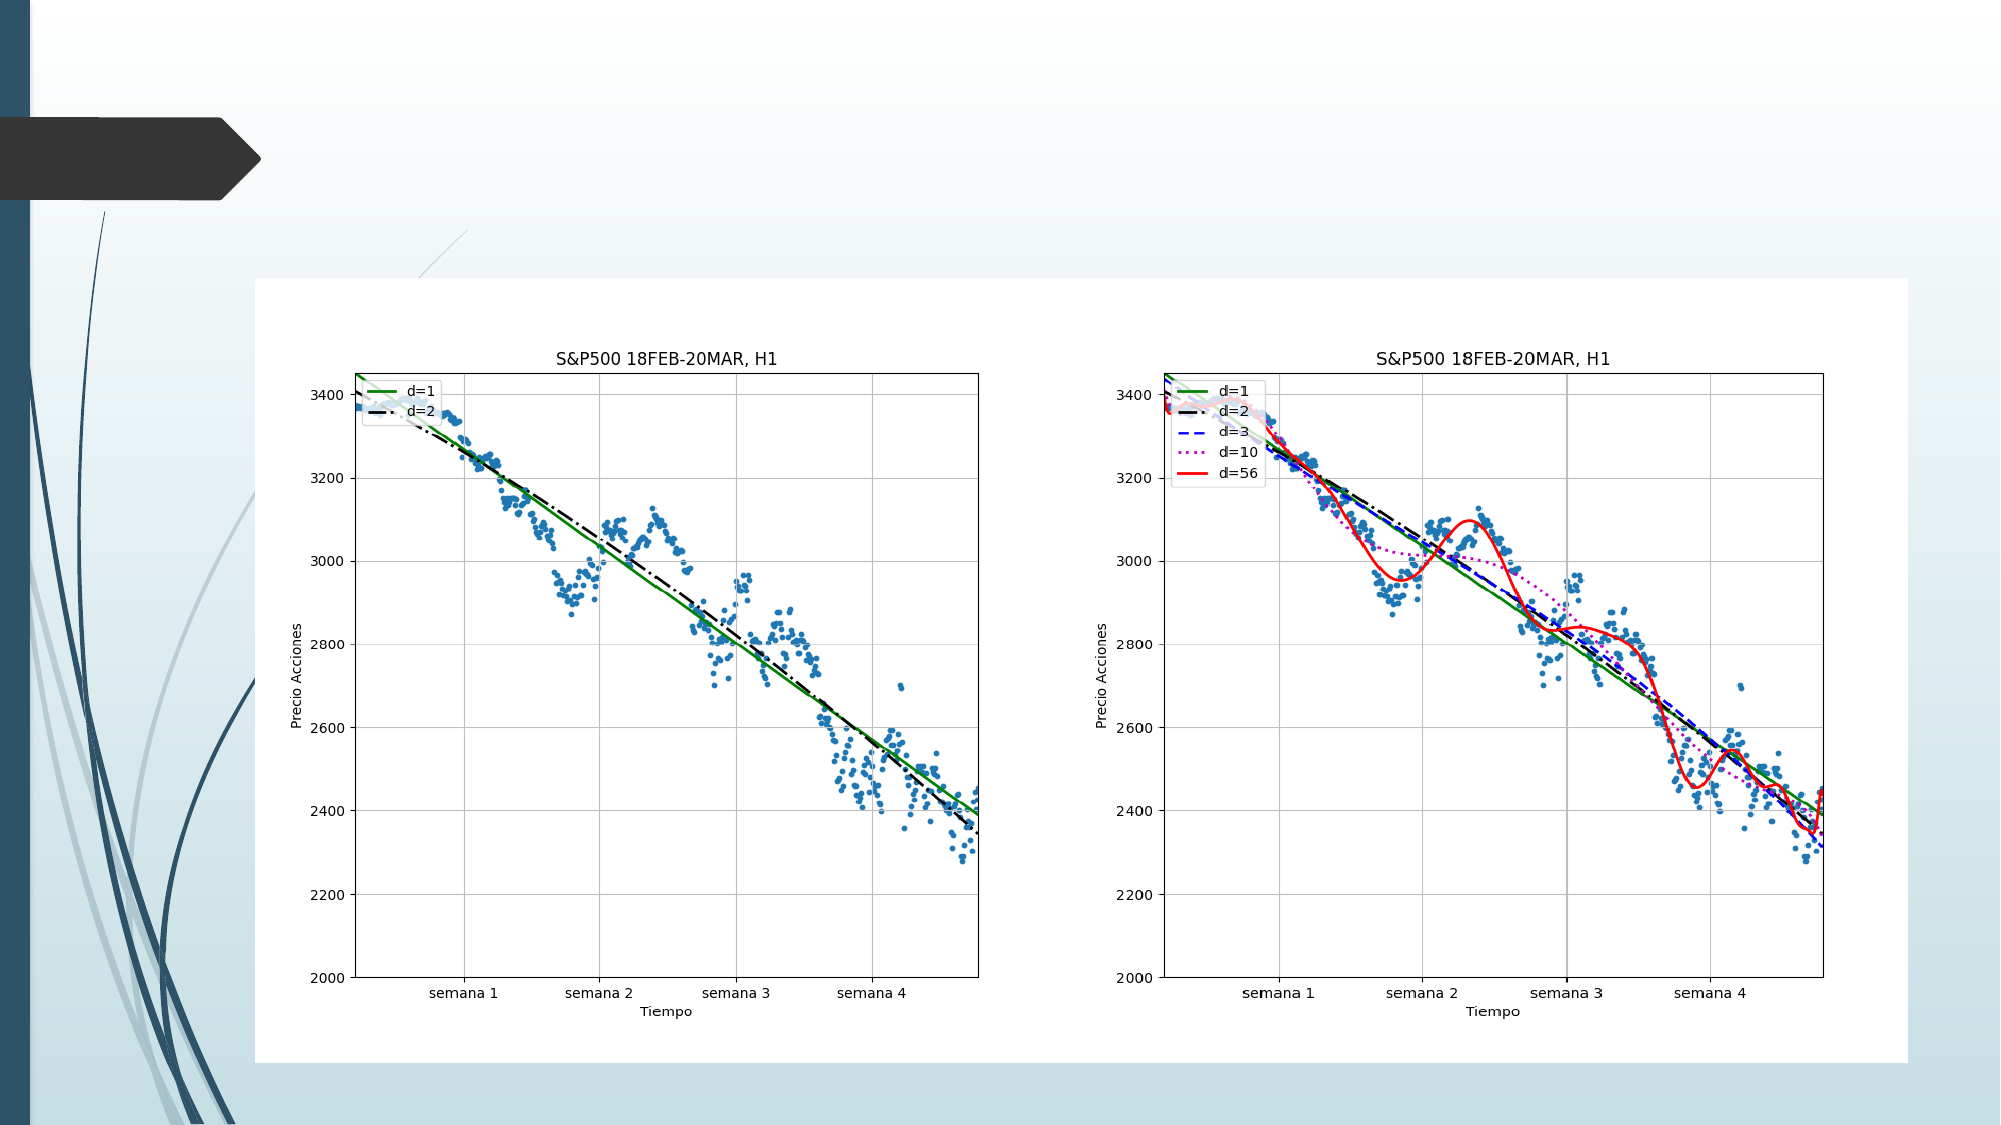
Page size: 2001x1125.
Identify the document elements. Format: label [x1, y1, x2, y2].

picture [1058, 278, 1908, 1064]
list [254, 278, 1058, 1064]
